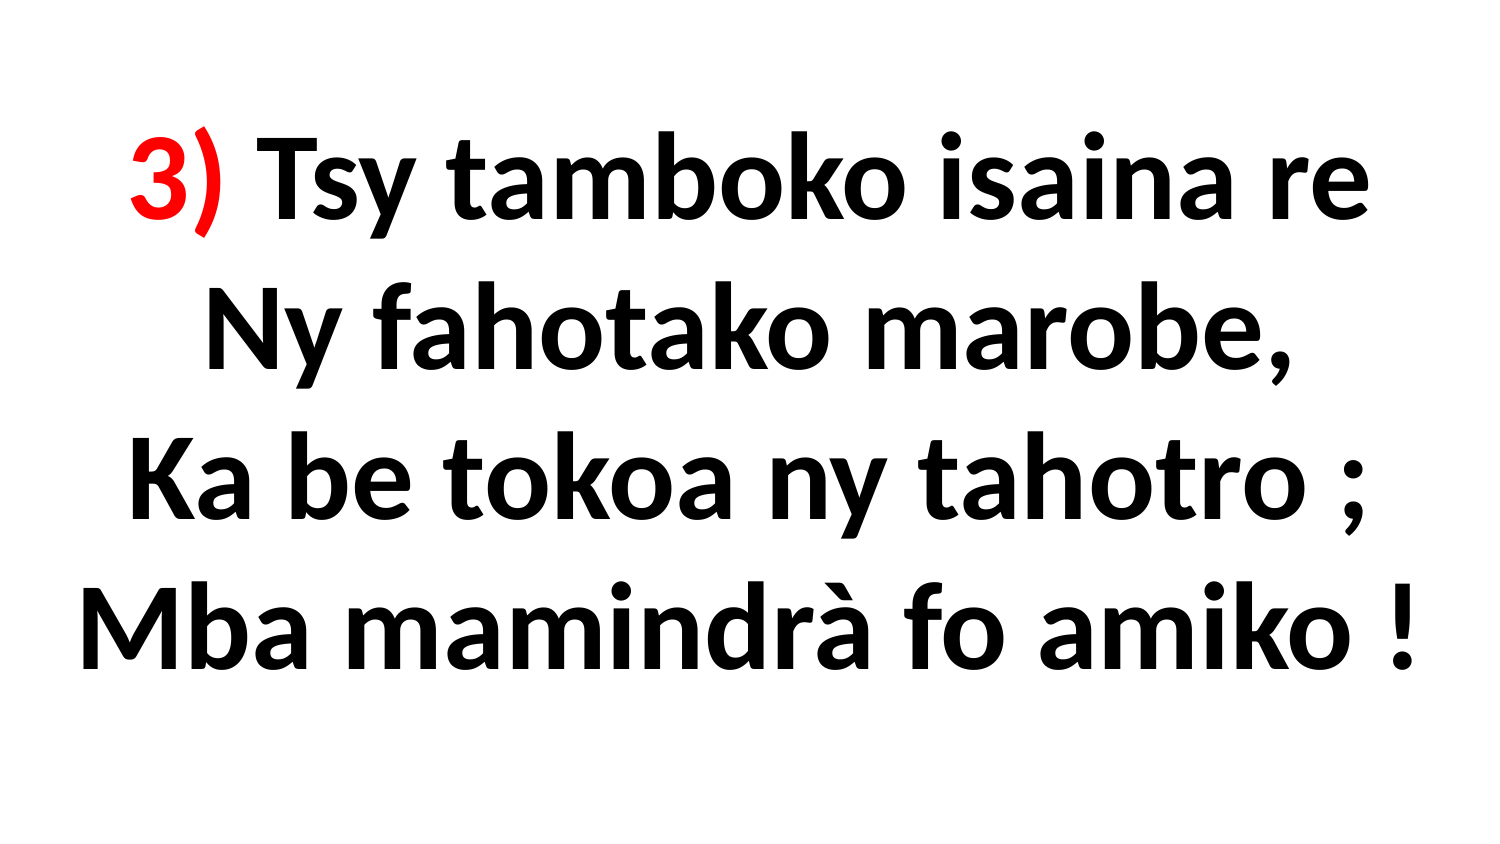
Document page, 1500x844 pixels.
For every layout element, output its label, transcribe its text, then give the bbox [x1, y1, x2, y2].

title 3) Tsy tamboko isaina re Ny fahotako marobe, Ka be tokoa ny tahotro ; Mba mamindrà fo amiko ! [0, 297, 1500, 493]
